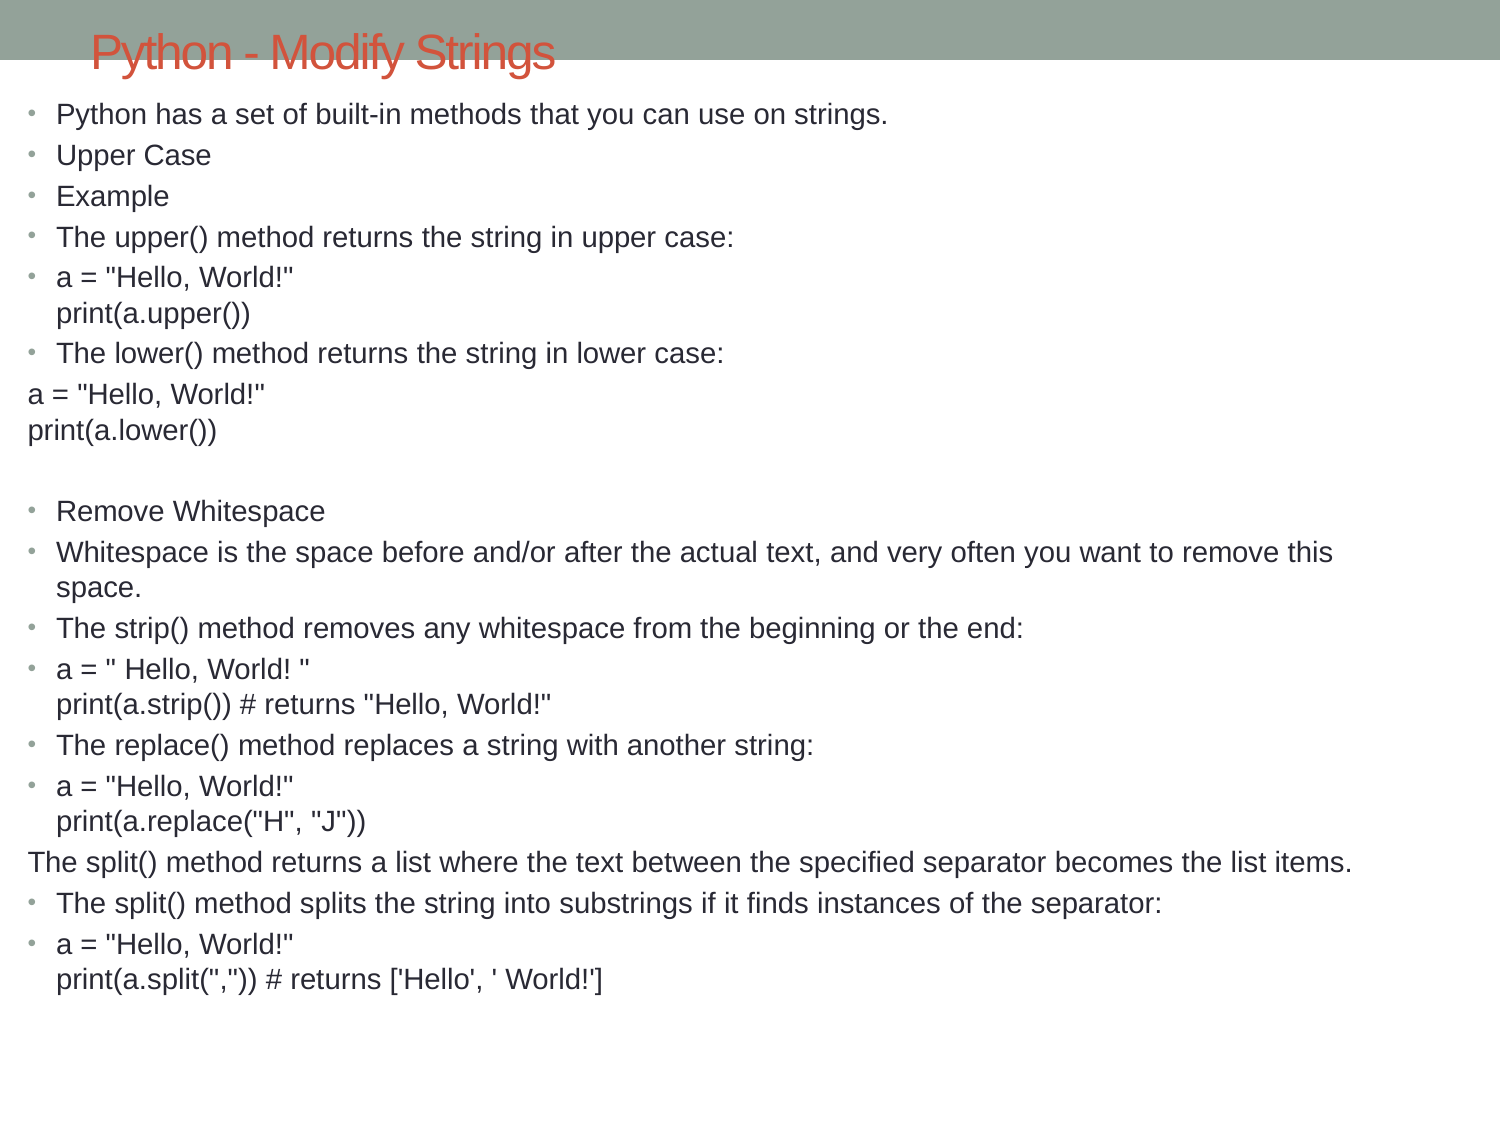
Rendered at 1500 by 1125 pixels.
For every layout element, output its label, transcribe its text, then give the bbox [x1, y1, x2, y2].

title Python - Modify Strings [75, 12, 1425, 87]
list Python has a set of built-in methods that you can use on strings. Upper Case Example The upper() method returns the string in upper case: a = "Hello, World!" print(a.upper()) The lower() method returns the string in lower case: a = "Hello, World!" print(a.lower()) Remove Whitespace Whitespace is the space before and/or after the actual text, and very often you want to remove this space. The strip() method removes any whitespace from the beginning or the end: a = " Hello, World! " print(a.strip()) # returns "Hello, World!" The replace() method replaces a string with another string: a = "Hello, World!" print(a.replace("H", "J")) The split() method returns a list where the text between the specified separator becomes the list items. The split() method splits the string into substrings if it finds instances of the separator: a = "Hello, World!" print(a.split(",")) # returns ['Hello', ' World!'] [12, 87, 1425, 1005]
